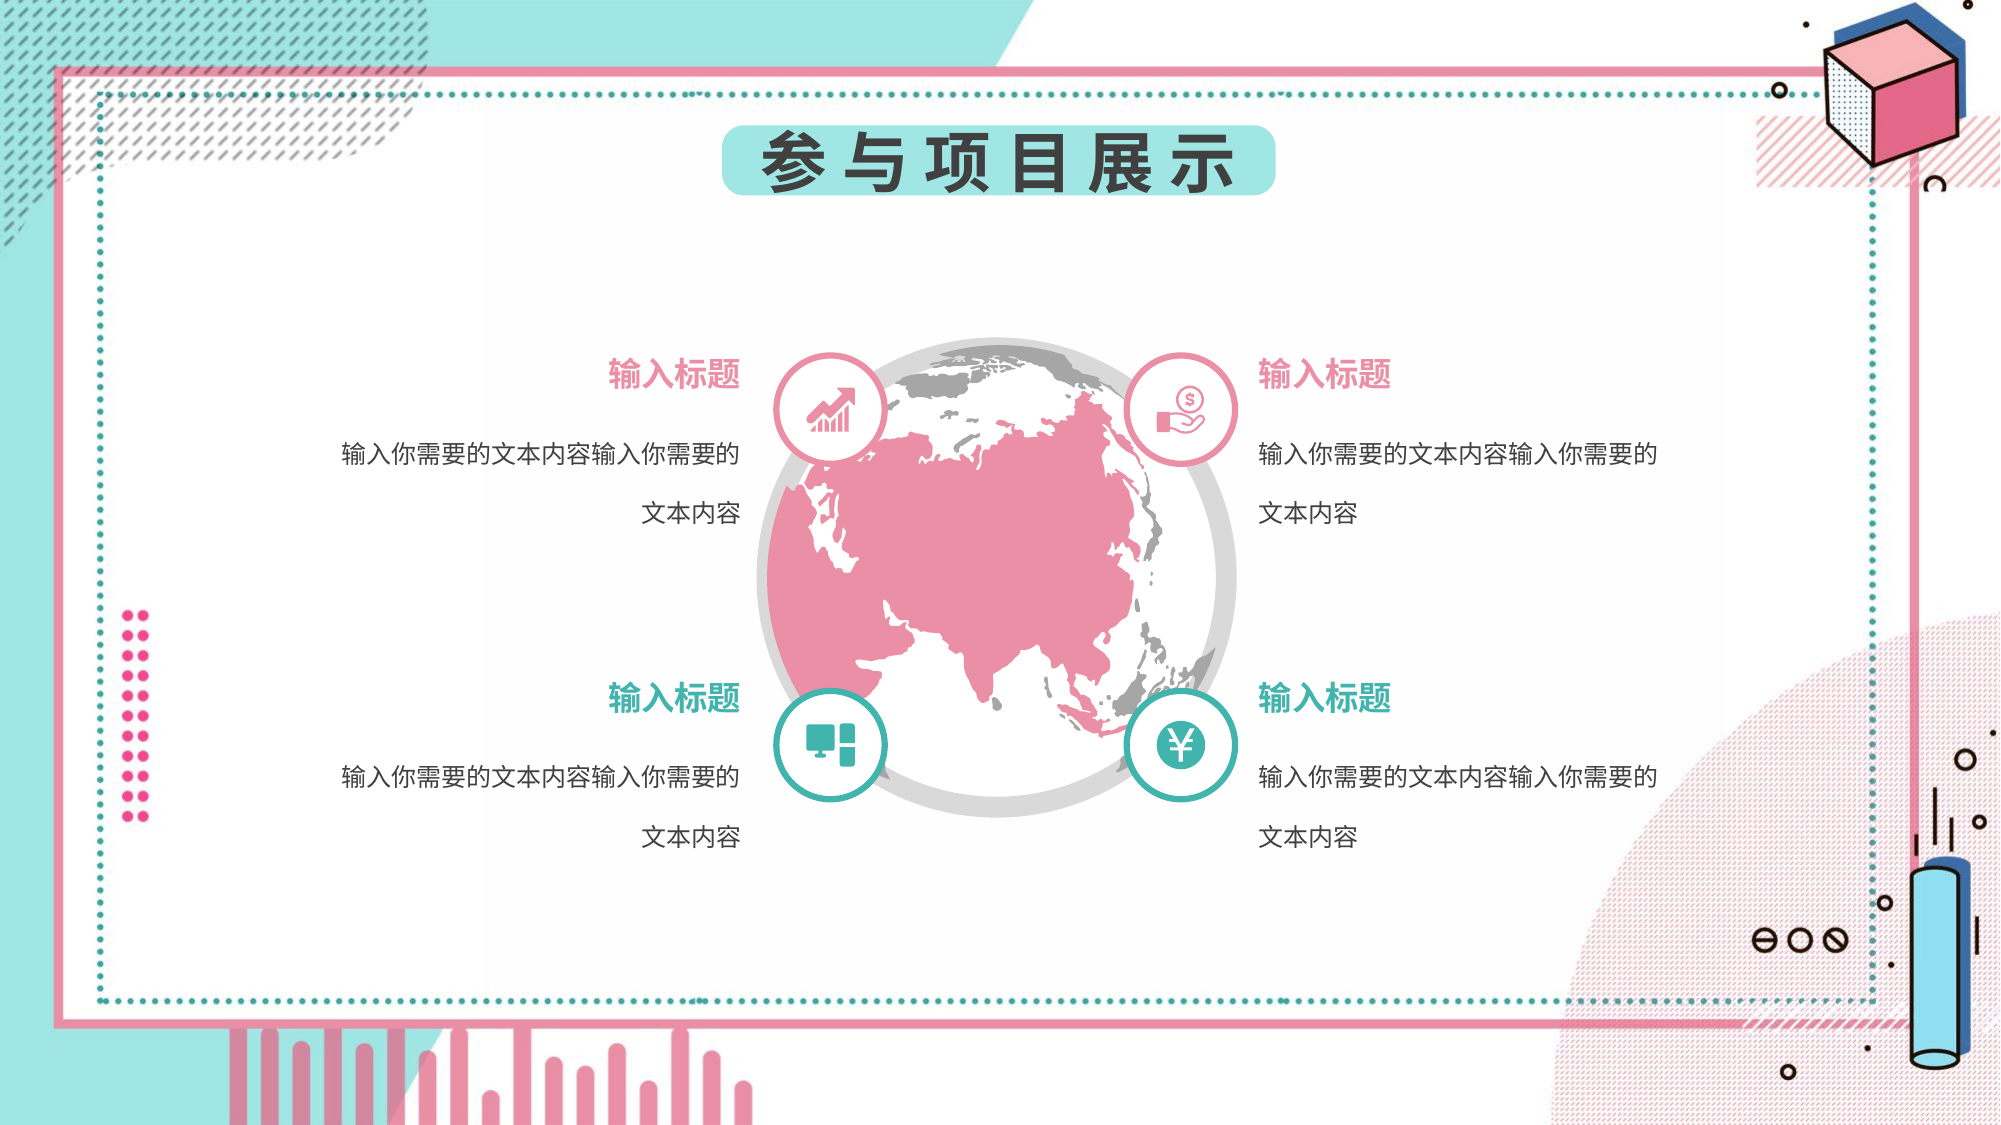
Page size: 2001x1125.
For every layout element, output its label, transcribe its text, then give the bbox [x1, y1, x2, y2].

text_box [302, 345, 1698, 872]
text_box 参 与 项 目 展 示 [721, 124, 1277, 197]
picture [0, 0, 2001, 1125]
